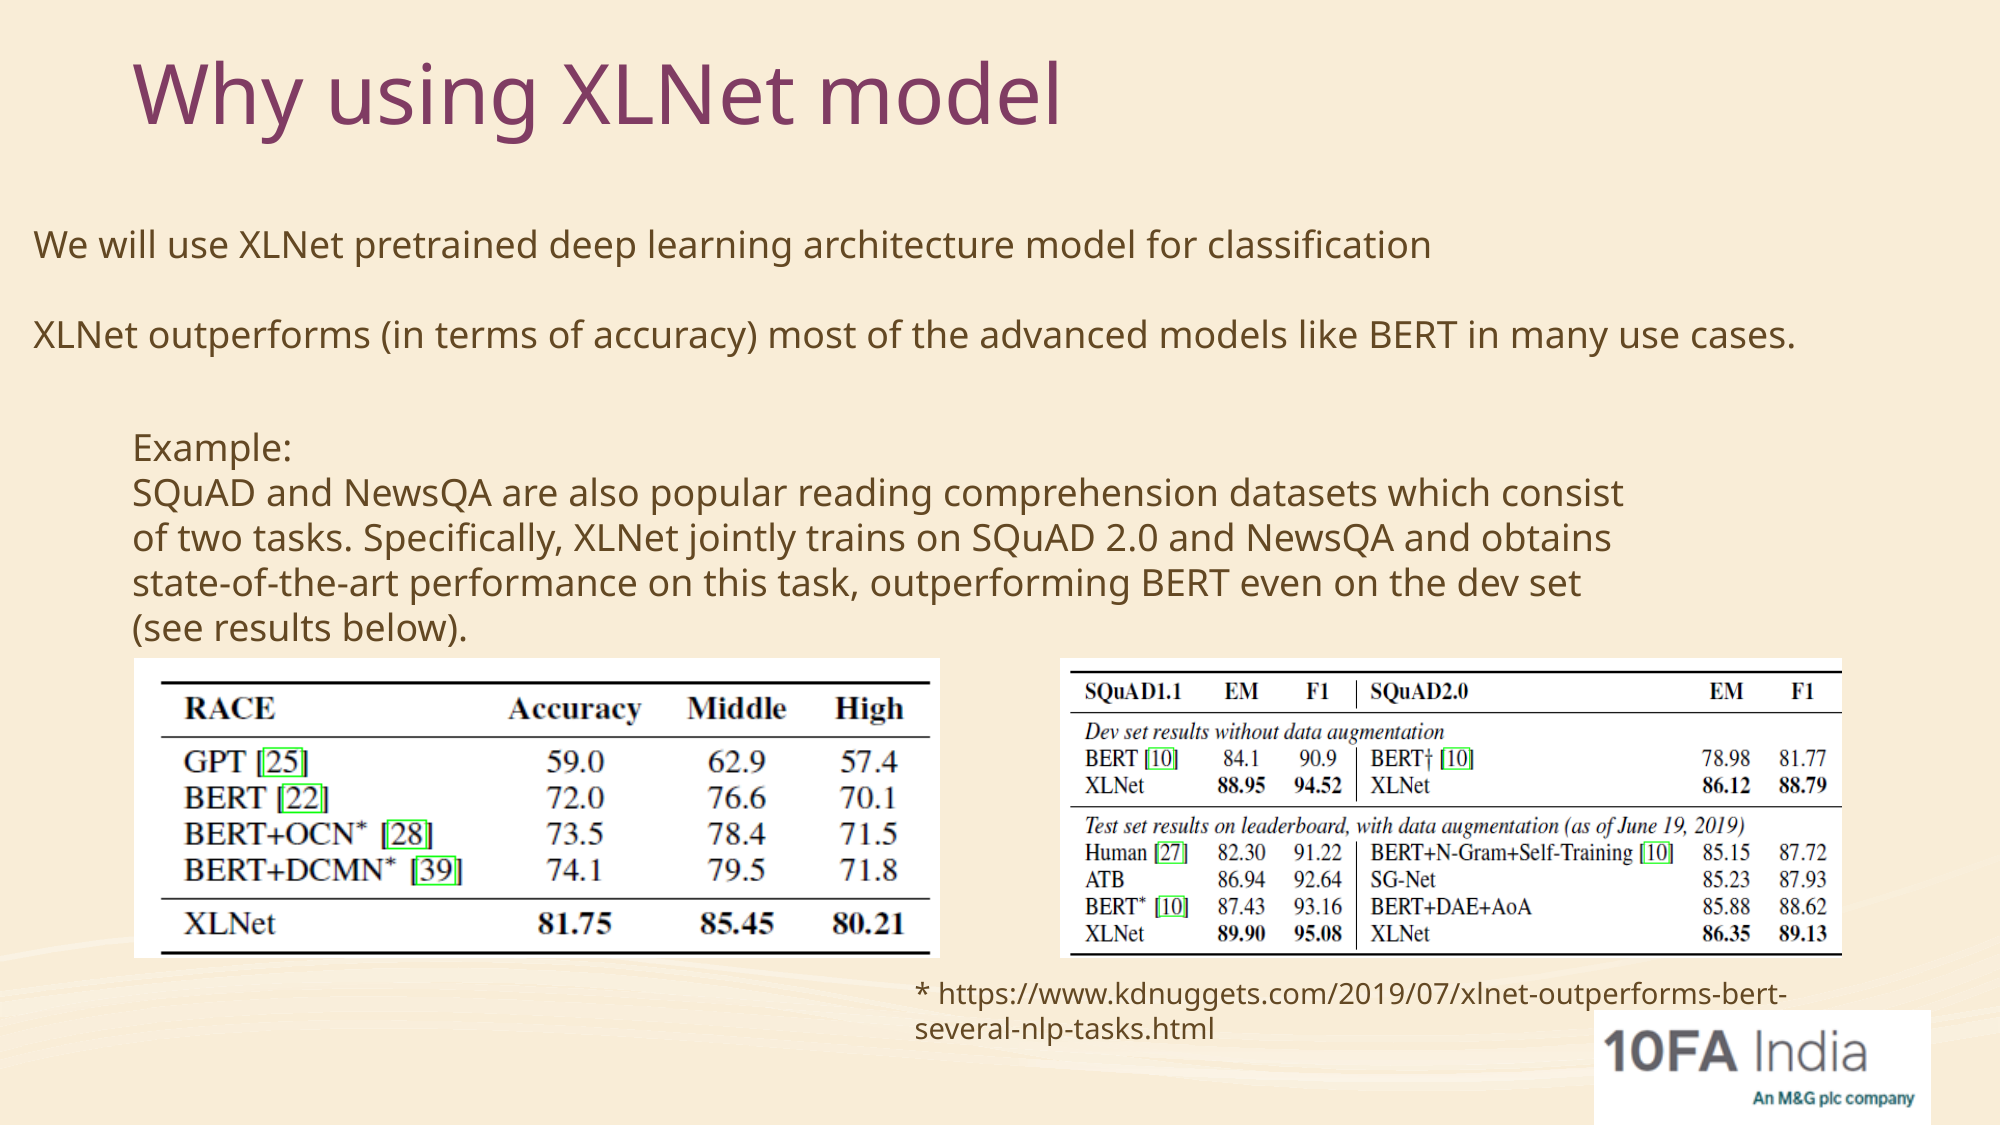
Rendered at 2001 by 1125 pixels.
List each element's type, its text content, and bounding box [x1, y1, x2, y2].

picture [1594, 1010, 1931, 1125]
text_box Example: SQuAD and NewsQA are also popular reading comprehension datasets which consist of two tasks. Specifically, XLNet jointly trains on SQuAD 2.0 and NewsQA and obtains state-of-the-art performance on this task, outperforming BERT even on the dev set (see results below). [117, 416, 1645, 702]
picture [1060, 658, 1842, 958]
text_box We will use XLNet pretrained deep learning architecture model for classification XLNet outperforms (in terms of accuracy) most of the advanced models like BERT in many use cases. [18, 213, 1813, 409]
title Why using XLNet model [117, 50, 1788, 213]
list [134, 658, 940, 958]
text_box * https://www.kdnuggets.com/2019/07/xlnet-outperforms-bert-several-nlp-tasks.html [899, 967, 1906, 1053]
